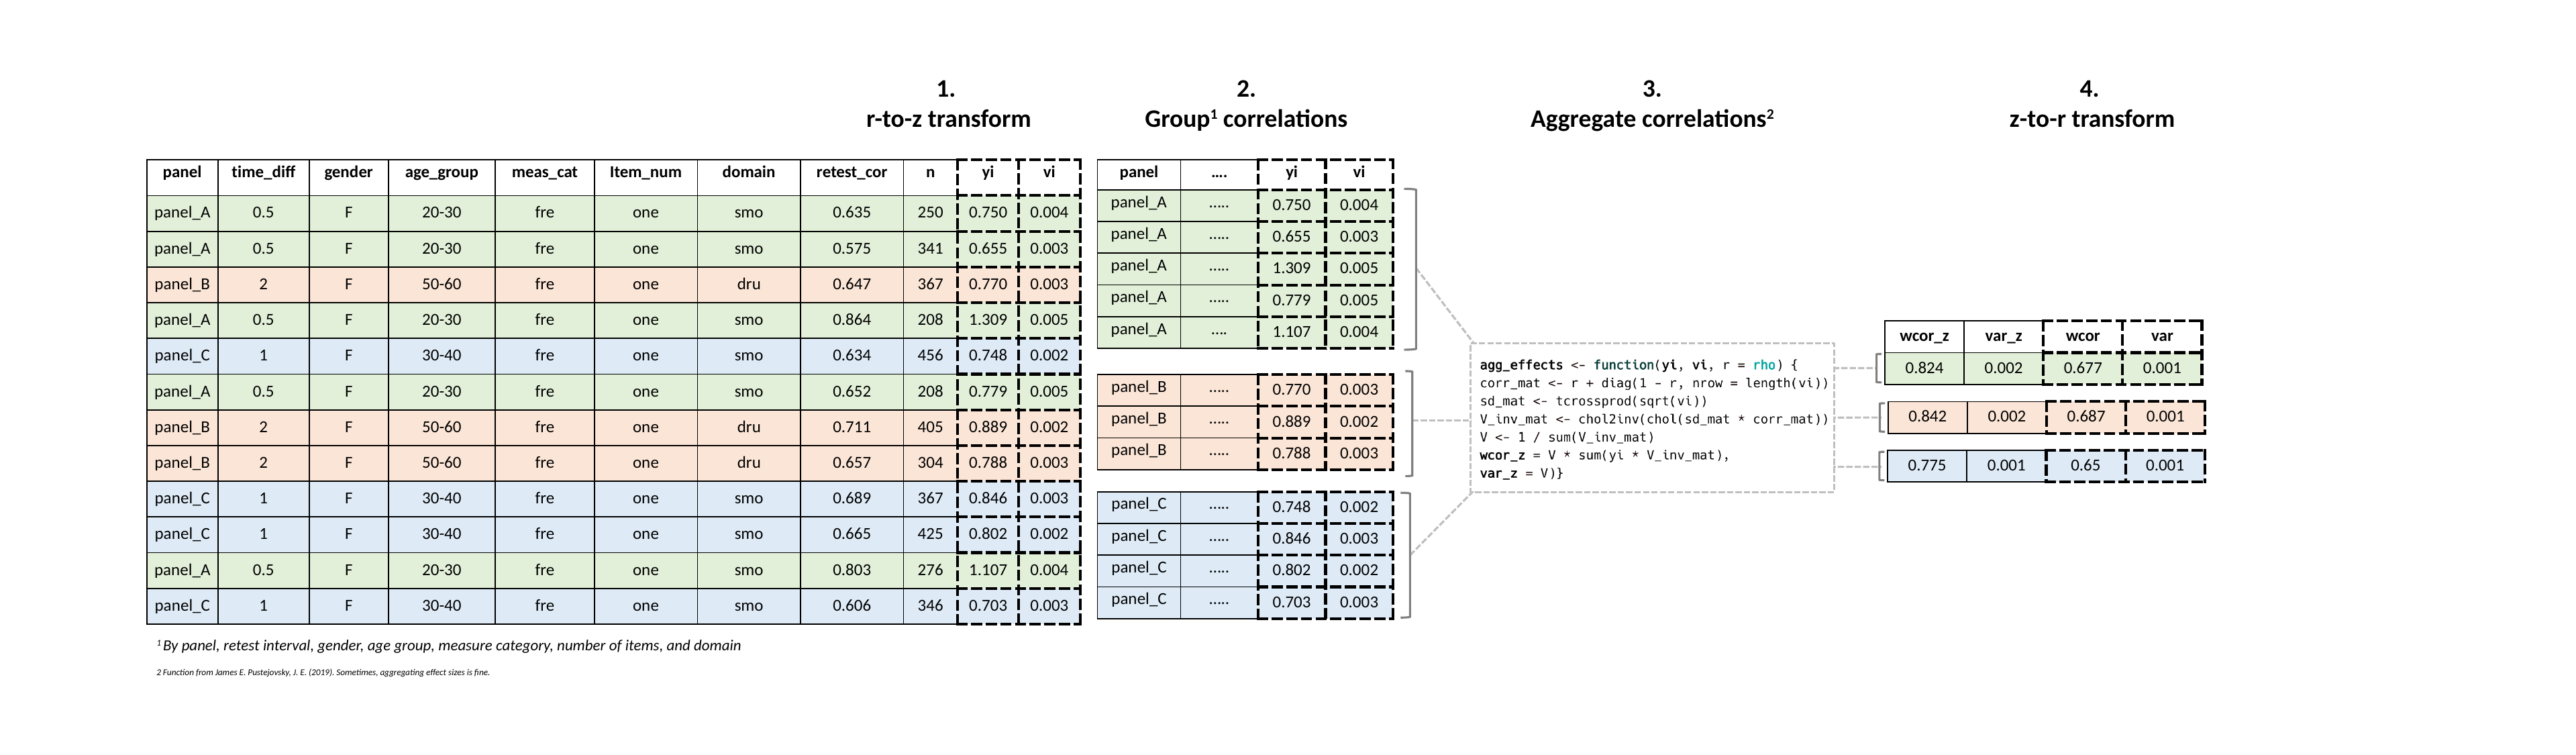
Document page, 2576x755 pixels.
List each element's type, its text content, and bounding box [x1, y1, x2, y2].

table_cell 367 [904, 482, 958, 516]
table_cell 0.655 [1258, 221, 1326, 253]
table_cell 0.864 [801, 303, 903, 338]
table_cell panel_B [1098, 438, 1180, 469]
text_box [1879, 403, 1886, 432]
table_cell one [595, 482, 697, 516]
table_cell 0.003 [1326, 587, 1393, 619]
table_cell F [310, 196, 388, 231]
table_cell panel_A [148, 196, 217, 231]
table_cell F [310, 482, 388, 516]
table_cell 0.575 [801, 232, 903, 266]
table_cell 1.309 [958, 303, 1019, 338]
table_cell 0.635 [801, 196, 903, 231]
table_header ….. [1181, 375, 1258, 405]
text_box 1 By panel, retest interval, gender, age group, measure category, number of items, and domain [146, 630, 1219, 659]
table_cell one [595, 589, 697, 623]
table_header panel [148, 160, 217, 195]
table_cell 0.802 [1258, 555, 1326, 587]
table_cell F [310, 374, 388, 409]
table_cell F [310, 589, 388, 623]
table_cell 0.004 [1019, 195, 1080, 232]
table_cell fre [496, 232, 594, 266]
table_cell 0.770 [958, 267, 1019, 303]
table_header 0.002 [1326, 492, 1393, 523]
text_box 2. Group1 correlations [1100, 66, 1393, 137]
table_cell 367 [904, 268, 958, 302]
table_cell fre [496, 374, 594, 409]
table_header …. [1181, 160, 1258, 189]
table_cell 30-40 [389, 589, 495, 623]
table_header var_z [1965, 321, 2043, 352]
table_cell ….. [1181, 285, 1258, 316]
table_header n [904, 160, 958, 195]
table_header Item_num [595, 160, 697, 195]
table_cell 1.309 [1258, 253, 1326, 285]
table_header 0.775 [1888, 451, 1966, 481]
table_cell 0.802 [958, 517, 1019, 553]
table_cell panel_C [148, 589, 217, 623]
table_cell F [310, 268, 388, 302]
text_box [1410, 479, 1486, 556]
text_box 2 Function from James E. Pustejovsky, J. E. (2019). Sometimes, aggregating effect sizes is fine. [146, 659, 1337, 688]
table_header ….. [1181, 493, 1258, 523]
table_header 0.842 [1889, 402, 1967, 433]
text_box [1405, 370, 1413, 476]
table_cell 304 [904, 446, 958, 481]
table_header meas_cat [496, 160, 594, 195]
table_cell 0.652 [801, 374, 903, 409]
table_cell 1.107 [958, 553, 1019, 589]
table_cell 0.846 [958, 481, 1019, 517]
table_cell one [595, 268, 697, 302]
table_cell 0.657 [801, 446, 903, 481]
table_cell 0.002 [1965, 353, 2043, 384]
table_cell dru [698, 268, 800, 302]
table_cell 0.5 [219, 196, 309, 231]
table_cell 425 [904, 517, 958, 552]
table_cell panel_A [1098, 254, 1180, 285]
table_cell 0.003 [1326, 438, 1393, 470]
table_cell fre [496, 196, 594, 231]
table_header 0.001 [1967, 451, 2046, 481]
table_cell 0.788 [958, 446, 1019, 481]
table_cell ….. [1181, 222, 1258, 252]
table_cell 0.711 [801, 411, 903, 445]
text_box [1400, 492, 1410, 618]
table_cell panel_A [1098, 222, 1180, 252]
table_cell dru [698, 446, 800, 481]
table_header 0.002 [1968, 402, 2047, 433]
table_cell panel_C [148, 517, 217, 552]
table_cell smo [698, 196, 800, 231]
table_cell fre [496, 303, 594, 338]
table_cell 0.750 [1258, 190, 1326, 221]
table_cell 0.606 [801, 589, 903, 623]
table_cell 1 [219, 589, 309, 623]
table_cell one [595, 232, 697, 266]
table_cell 0.5 [219, 553, 309, 588]
table_cell smo [698, 339, 800, 374]
table_header gender [310, 160, 388, 195]
table_cell panel_A [148, 232, 217, 266]
table_cell smo [698, 232, 800, 266]
table_header 0.001 [2126, 401, 2205, 434]
table_cell 0.647 [801, 268, 903, 302]
table_cell 50-60 [389, 446, 495, 481]
table_cell panel_A [148, 374, 217, 409]
table_cell F [310, 553, 388, 588]
table_cell panel_B [1098, 407, 1180, 438]
table_cell dru [698, 411, 800, 445]
table_header domain [698, 160, 800, 195]
table_header 0.748 [1258, 492, 1326, 523]
table_header yi [1258, 160, 1326, 190]
table_cell smo [698, 303, 800, 338]
table_cell 0.005 [1019, 303, 1080, 338]
table_cell smo [698, 553, 800, 588]
table_cell 0.002 [1019, 517, 1080, 553]
table_cell 2 [219, 446, 309, 481]
table_cell fre [496, 589, 594, 623]
table_cell F [310, 446, 388, 481]
table_cell 0.003 [1019, 589, 1080, 624]
table_cell smo [698, 374, 800, 409]
table_header 0.65 [2046, 450, 2126, 482]
table_cell 2 [219, 411, 309, 445]
table_cell 2 [219, 268, 309, 302]
table_cell 0.655 [958, 232, 1019, 267]
table_cell fre [496, 446, 594, 481]
table_cell …. [1181, 317, 1258, 348]
table_cell 0.003 [1019, 267, 1080, 303]
table_cell 30-40 [389, 482, 495, 516]
table_cell 0.803 [801, 553, 903, 588]
table_cell 0.002 [1019, 338, 1080, 374]
table_cell 20-30 [389, 374, 495, 409]
table_cell one [595, 196, 697, 231]
table_cell 0.779 [1258, 285, 1326, 317]
table_cell 0.634 [801, 339, 903, 374]
table_cell 341 [904, 232, 958, 266]
table_cell F [310, 232, 388, 266]
table_cell 0.824 [1886, 353, 1963, 384]
table_cell 20-30 [389, 196, 495, 231]
table_header wcor [2043, 321, 2122, 352]
table_cell F [310, 339, 388, 374]
table_header 0.687 [2047, 401, 2126, 434]
table_cell F [310, 517, 388, 552]
table_cell 0.004 [1326, 317, 1393, 348]
table_cell one [595, 411, 697, 445]
table_cell ….. [1181, 407, 1258, 438]
table_cell panel_A [148, 553, 217, 588]
table_cell 0.004 [1019, 553, 1080, 589]
table_cell fre [496, 411, 594, 445]
table_cell 0.005 [1326, 285, 1393, 317]
table_cell 20-30 [389, 232, 495, 266]
table_cell panel_C [148, 482, 217, 516]
table_cell 0.665 [801, 517, 903, 552]
picture [1472, 344, 1833, 491]
table_cell ….. [1181, 254, 1258, 285]
table_header 0.001 [2126, 450, 2205, 482]
table_header panel [1098, 160, 1180, 189]
table_header yi [958, 160, 1019, 195]
table_cell 405 [904, 411, 958, 445]
table_cell panel_C [1098, 524, 1180, 554]
table_cell panel_B [148, 268, 217, 302]
table_cell 0.750 [958, 195, 1019, 232]
text_box 3. Aggregate correlations2 [1486, 66, 1819, 137]
text_box [1404, 188, 1416, 350]
table_cell ….. [1181, 191, 1258, 221]
table_header age_group [389, 160, 495, 195]
table_cell 0.005 [1326, 253, 1393, 285]
table_cell panel_B [148, 446, 217, 481]
table_header retest_cor [801, 160, 903, 195]
table_cell 20-30 [389, 553, 495, 588]
table_cell 0.5 [219, 374, 309, 409]
table_cell 0.846 [1258, 523, 1326, 555]
table_cell 0.003 [1019, 446, 1080, 481]
table_cell panel_C [1098, 556, 1180, 587]
table_cell 50-60 [389, 411, 495, 445]
table_cell panel_A [1098, 317, 1180, 348]
table_cell 0.677 [2043, 352, 2122, 385]
table_cell ….. [1181, 524, 1258, 554]
table_cell 0.889 [1258, 406, 1326, 438]
table_cell F [310, 303, 388, 338]
table_cell 0.788 [1258, 438, 1326, 470]
table_cell 0.689 [801, 482, 903, 516]
table_cell fre [496, 482, 594, 516]
table_cell ….. [1181, 556, 1258, 587]
table_header var [2122, 321, 2202, 352]
table_cell smo [698, 589, 800, 623]
table_cell 0.5 [219, 232, 309, 266]
table_cell 208 [904, 303, 958, 338]
text_box 4. z-to-r transform [1983, 66, 2202, 137]
table_cell 0.004 [1326, 190, 1393, 221]
table_cell one [595, 339, 697, 374]
table_cell 0.003 [1019, 232, 1080, 267]
table_cell 0.002 [1019, 410, 1080, 446]
table_cell 30-40 [389, 339, 495, 374]
table_cell smo [698, 482, 800, 516]
text_box [1879, 451, 1885, 481]
table_header vi [1326, 160, 1393, 190]
table_cell 0.001 [2122, 352, 2202, 385]
table_cell 1.107 [1258, 317, 1326, 348]
table_cell 0.703 [958, 589, 1019, 624]
table_cell 50-60 [389, 268, 495, 302]
table_cell F [310, 411, 388, 445]
table_header time_diff [219, 160, 309, 195]
table_header panel_B [1098, 375, 1180, 405]
table_cell 0.002 [1326, 406, 1393, 438]
table_cell one [595, 446, 697, 481]
table_cell one [595, 374, 697, 409]
table_cell 346 [904, 589, 958, 623]
table_cell 0.5 [219, 303, 309, 338]
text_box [1416, 268, 1486, 358]
table_cell fre [496, 517, 594, 552]
table_cell 0.005 [1019, 374, 1080, 410]
table_cell 20-30 [389, 303, 495, 338]
table_cell 0.703 [1258, 587, 1326, 619]
table_cell one [595, 517, 697, 552]
table_cell ….. [1181, 587, 1258, 618]
table_cell 0.002 [1326, 555, 1393, 587]
table_cell 0.003 [1019, 481, 1080, 517]
table_header 0.770 [1258, 374, 1326, 406]
table_cell fre [496, 553, 594, 588]
table_cell 0.748 [958, 338, 1019, 374]
table_cell smo [698, 517, 800, 552]
text_box 1. r-to-z transform [838, 66, 1060, 137]
table_cell 0.889 [958, 410, 1019, 446]
table_header panel_C [1098, 493, 1180, 523]
table_cell fre [496, 268, 594, 302]
table_cell 30-40 [389, 517, 495, 552]
table_header 0.003 [1326, 374, 1393, 406]
table_cell 0.003 [1326, 221, 1393, 253]
table_cell panel_C [1098, 587, 1180, 618]
table_cell one [595, 553, 697, 588]
table_cell fre [496, 339, 594, 374]
table_cell 0.779 [958, 374, 1019, 410]
table_cell panel_C [148, 339, 217, 374]
table_cell 0.003 [1326, 523, 1393, 555]
table_cell 208 [904, 374, 958, 409]
table_cell panel_B [148, 411, 217, 445]
table_cell one [595, 303, 697, 338]
table_cell 250 [904, 196, 958, 231]
table_cell 1 [219, 339, 309, 374]
table_cell panel_A [1098, 191, 1180, 221]
table_cell panel_A [1098, 285, 1180, 316]
table_cell ….. [1181, 438, 1258, 469]
table_cell 456 [904, 339, 958, 374]
table_header vi [1019, 160, 1080, 195]
table_cell panel_A [148, 303, 217, 338]
table_cell 276 [904, 553, 958, 588]
text_box [1876, 353, 1882, 383]
table_header wcor_z [1886, 321, 1963, 352]
table_cell 1 [219, 517, 309, 552]
table_cell 1 [219, 482, 309, 516]
